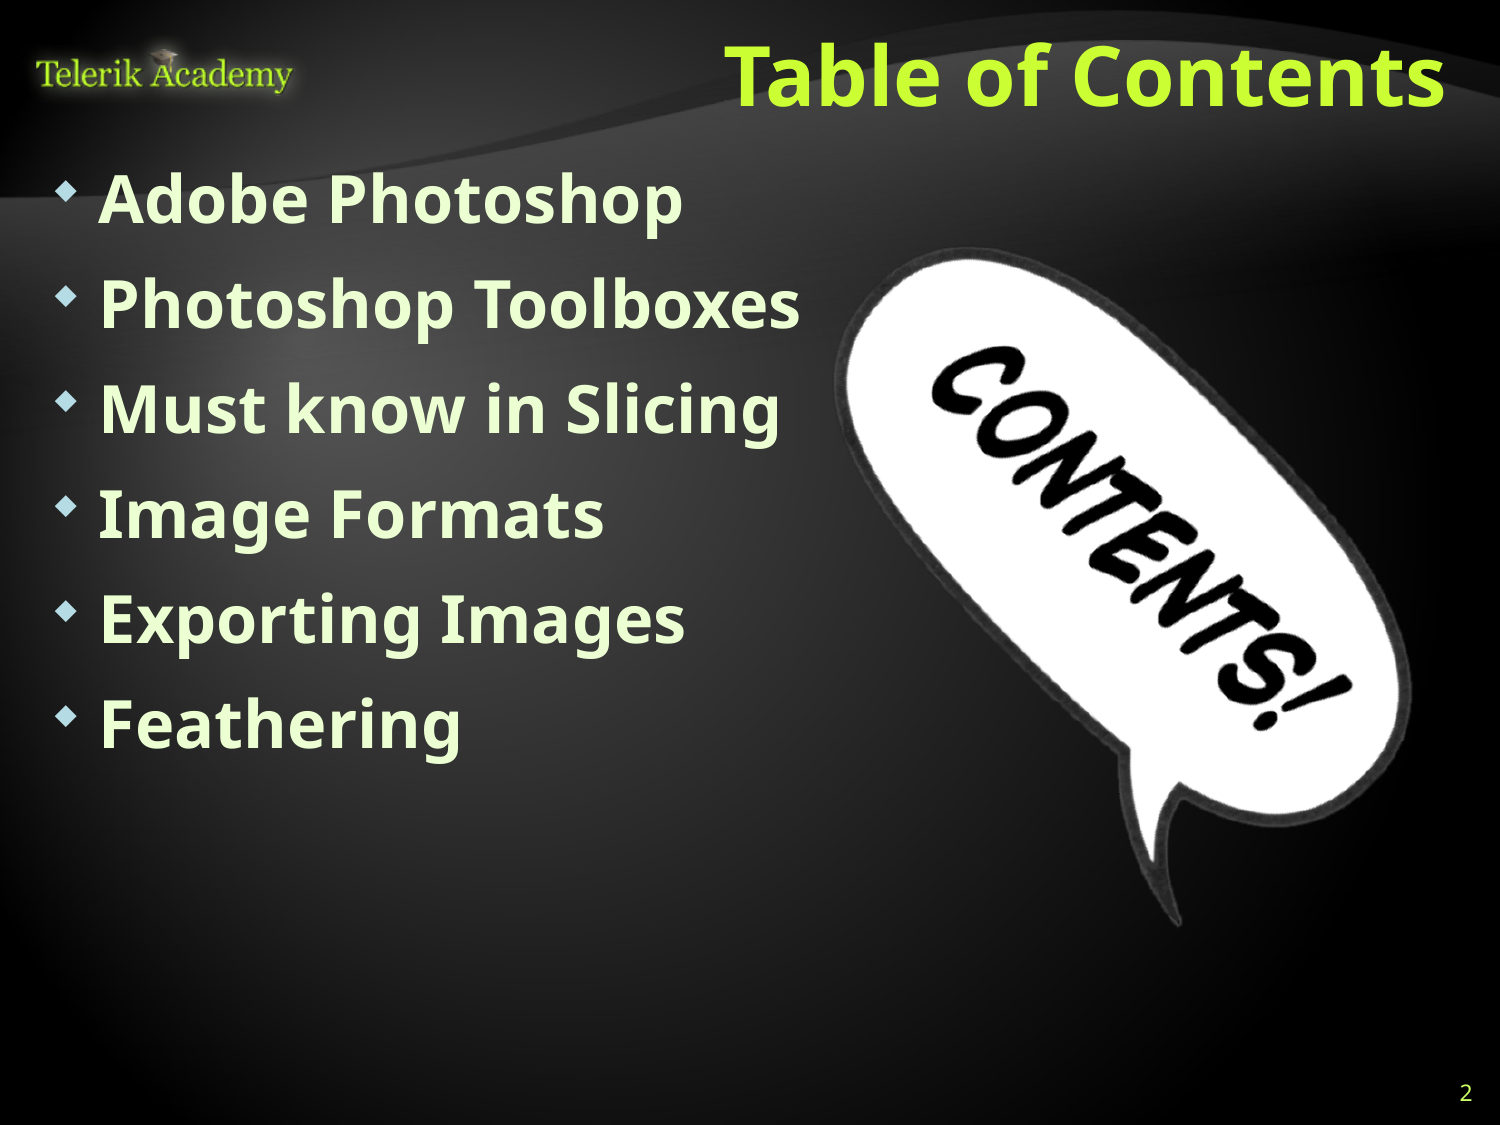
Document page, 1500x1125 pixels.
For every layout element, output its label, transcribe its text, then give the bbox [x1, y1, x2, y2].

slide_number 2 [1412, 1074, 1488, 1113]
title Table of Contents [300, 12, 1463, 149]
list Adobe Photoshop Photoshop Toolboxes Must know in Slicing Image Formats Exporting Images Feathering [37, 149, 1463, 1100]
picture [0, 0, 1500, 1125]
